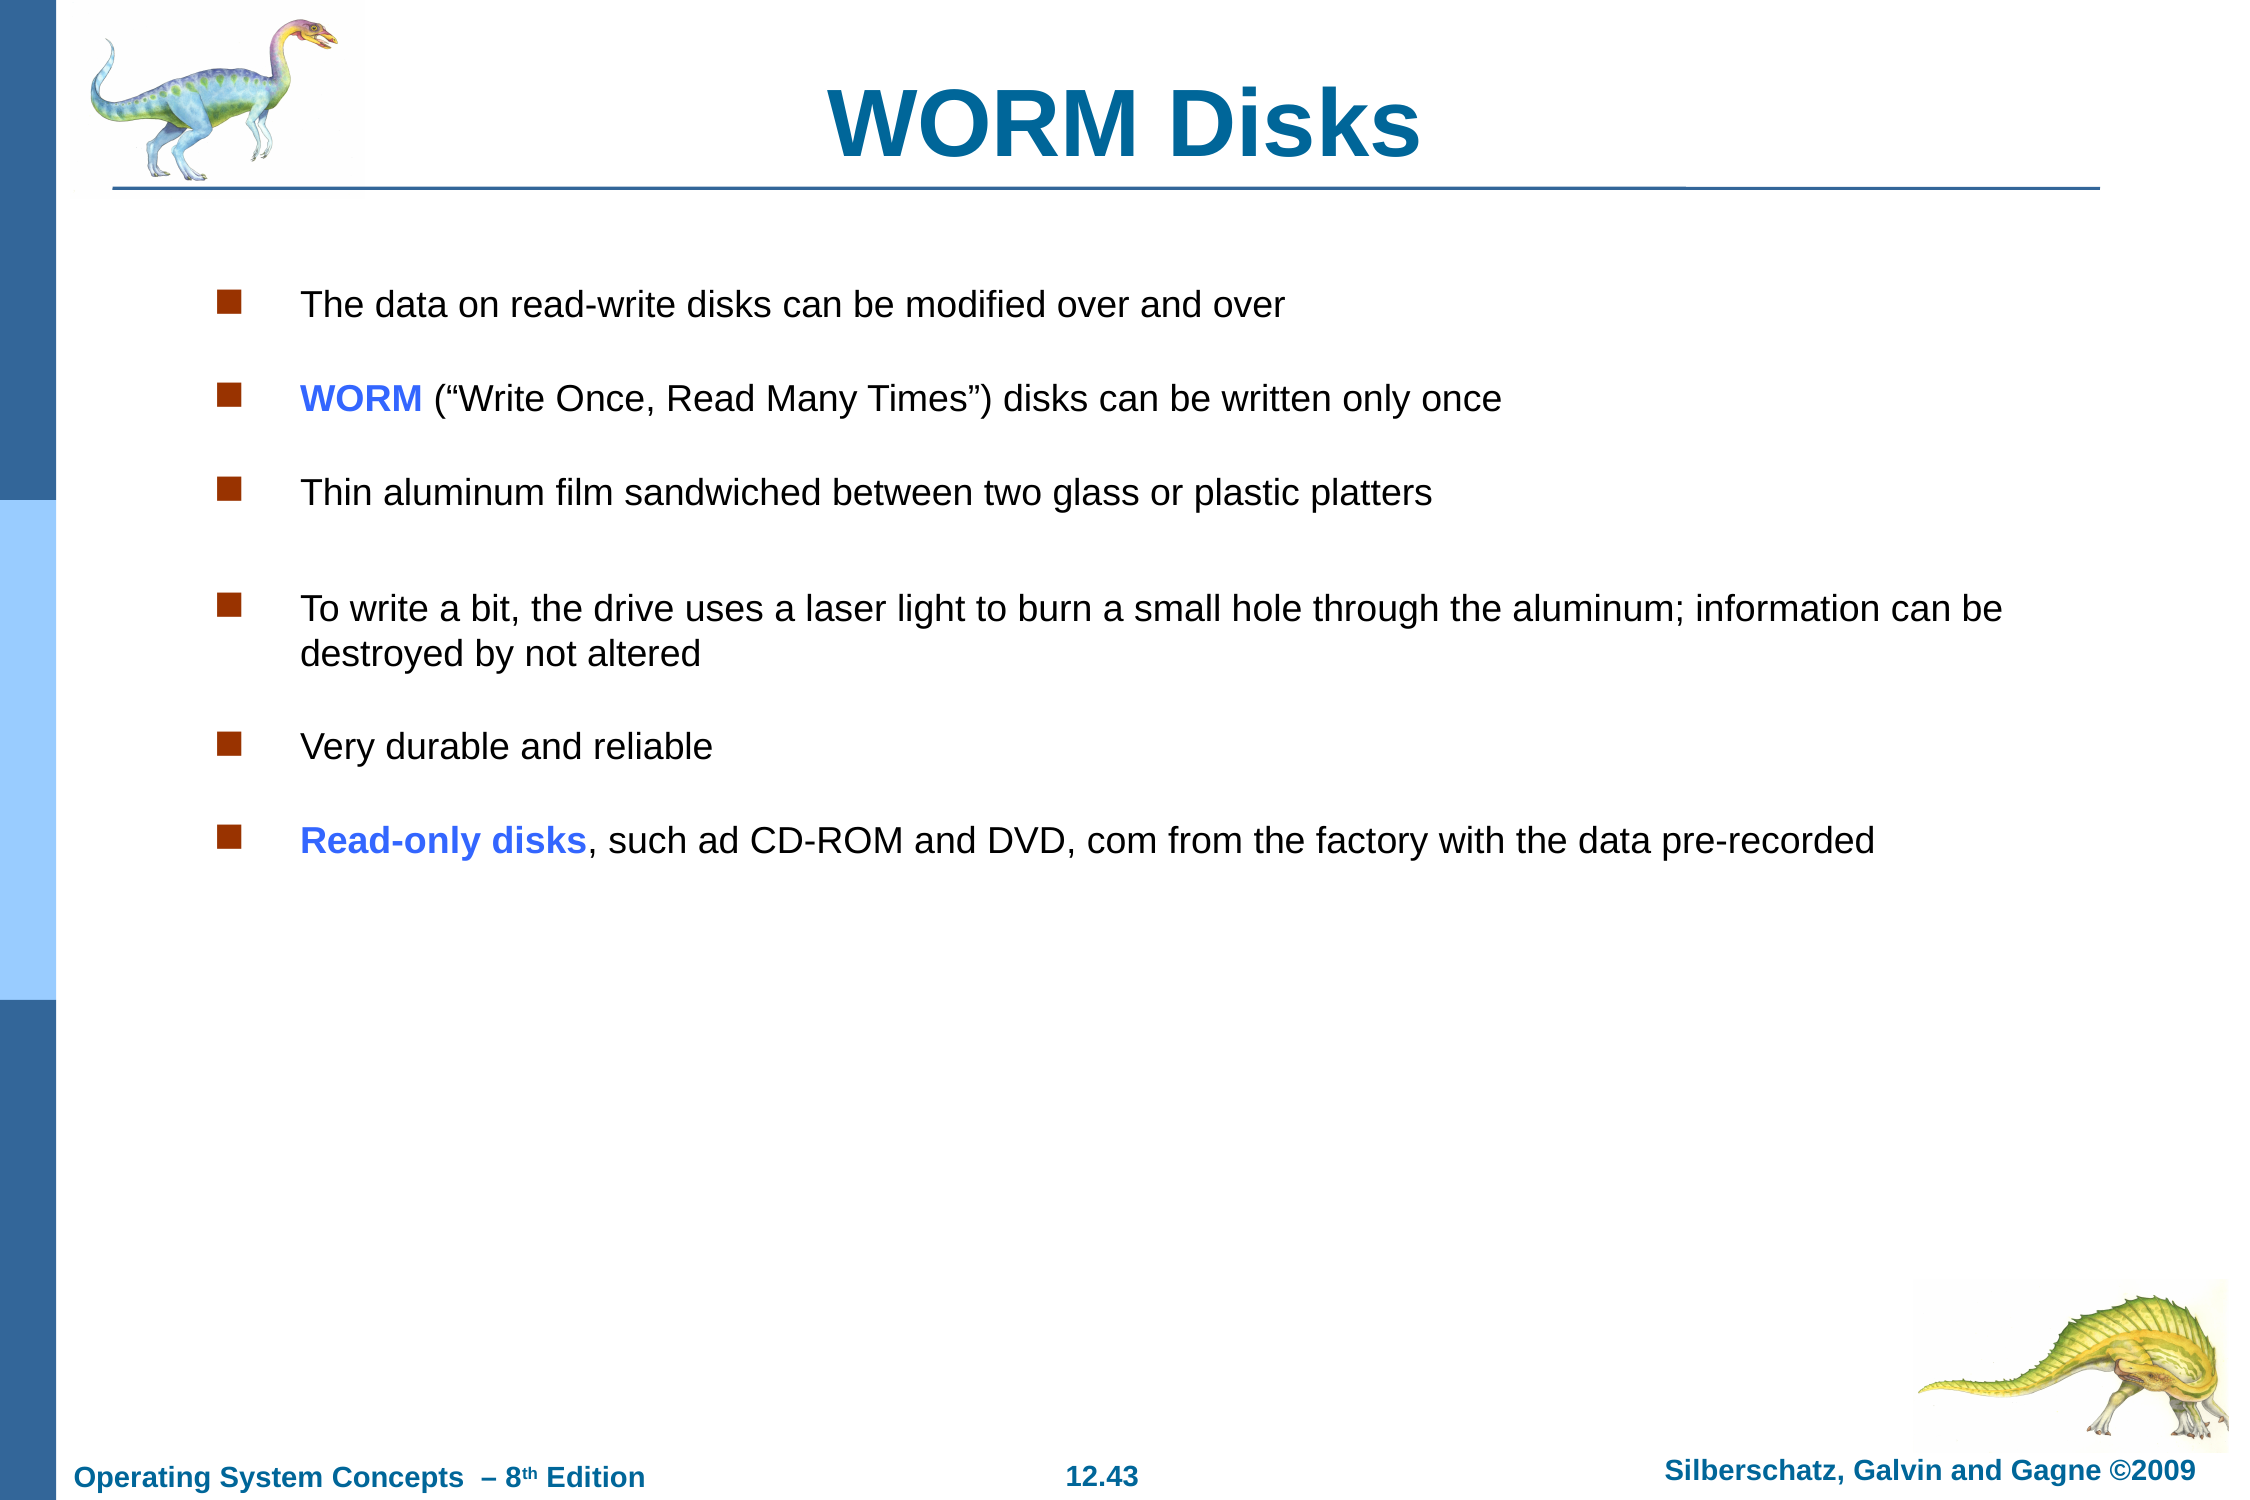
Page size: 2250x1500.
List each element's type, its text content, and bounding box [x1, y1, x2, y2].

picture [70, 0, 365, 199]
list The data on read-write disks can be modified over and over WORM (“Write Once, Read Many Times”) disks can be written only once Thin aluminum film sandwiched between two glass or plastic platters To write a bit, the drive uses a laser light to burn a small hole through the aluminum; information can be destroyed by not altered Very durable and reliable Read-only disks, such ad CD-ROM and DVD, com from the factory with the data pre-recorded [198, 269, 2071, 1261]
title WORM Disks [112, 60, 2138, 187]
picture [1913, 1279, 2229, 1453]
